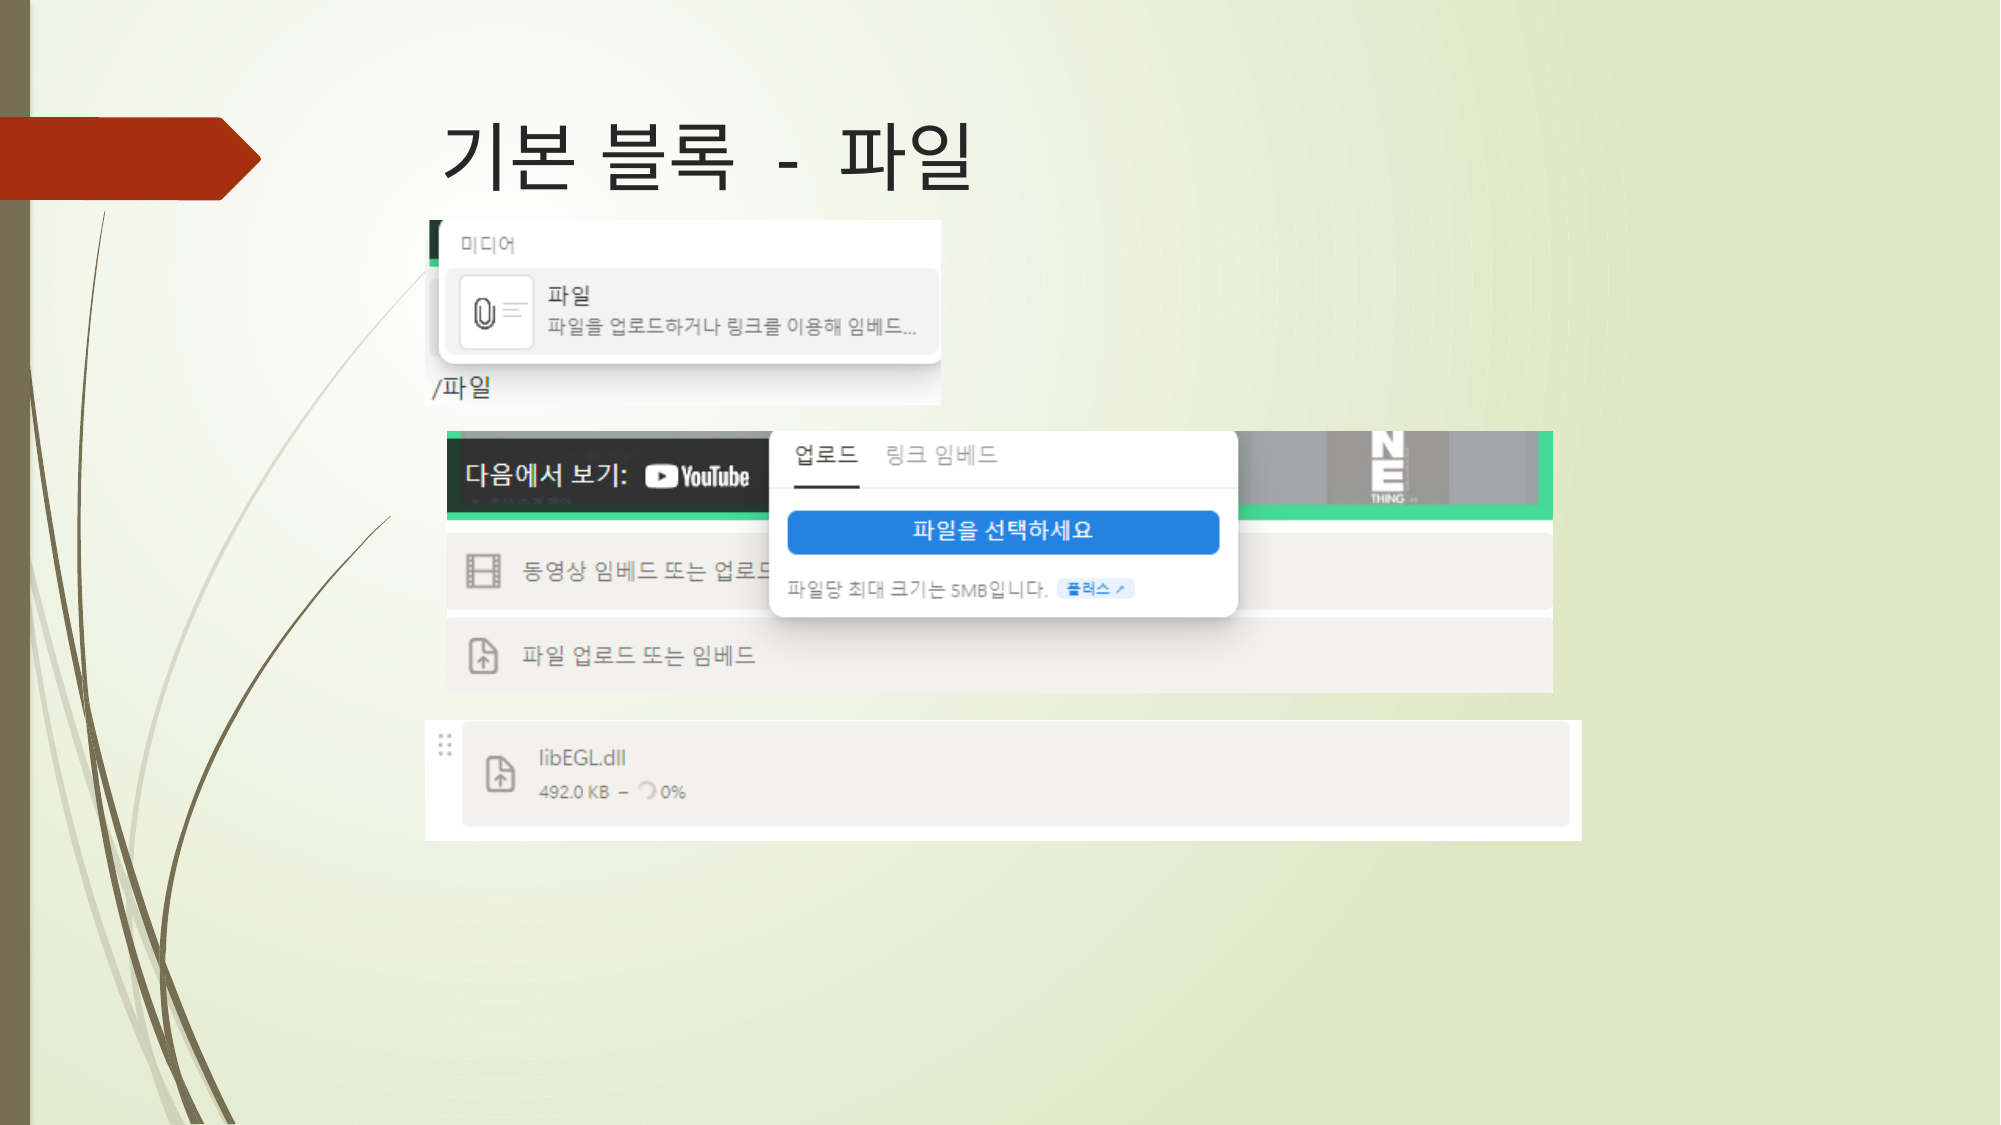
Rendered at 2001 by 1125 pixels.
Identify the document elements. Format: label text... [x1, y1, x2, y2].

picture [447, 431, 1553, 694]
title 기본 블록 - 파일 [425, 102, 1888, 313]
picture [425, 220, 942, 405]
picture [425, 719, 1582, 841]
